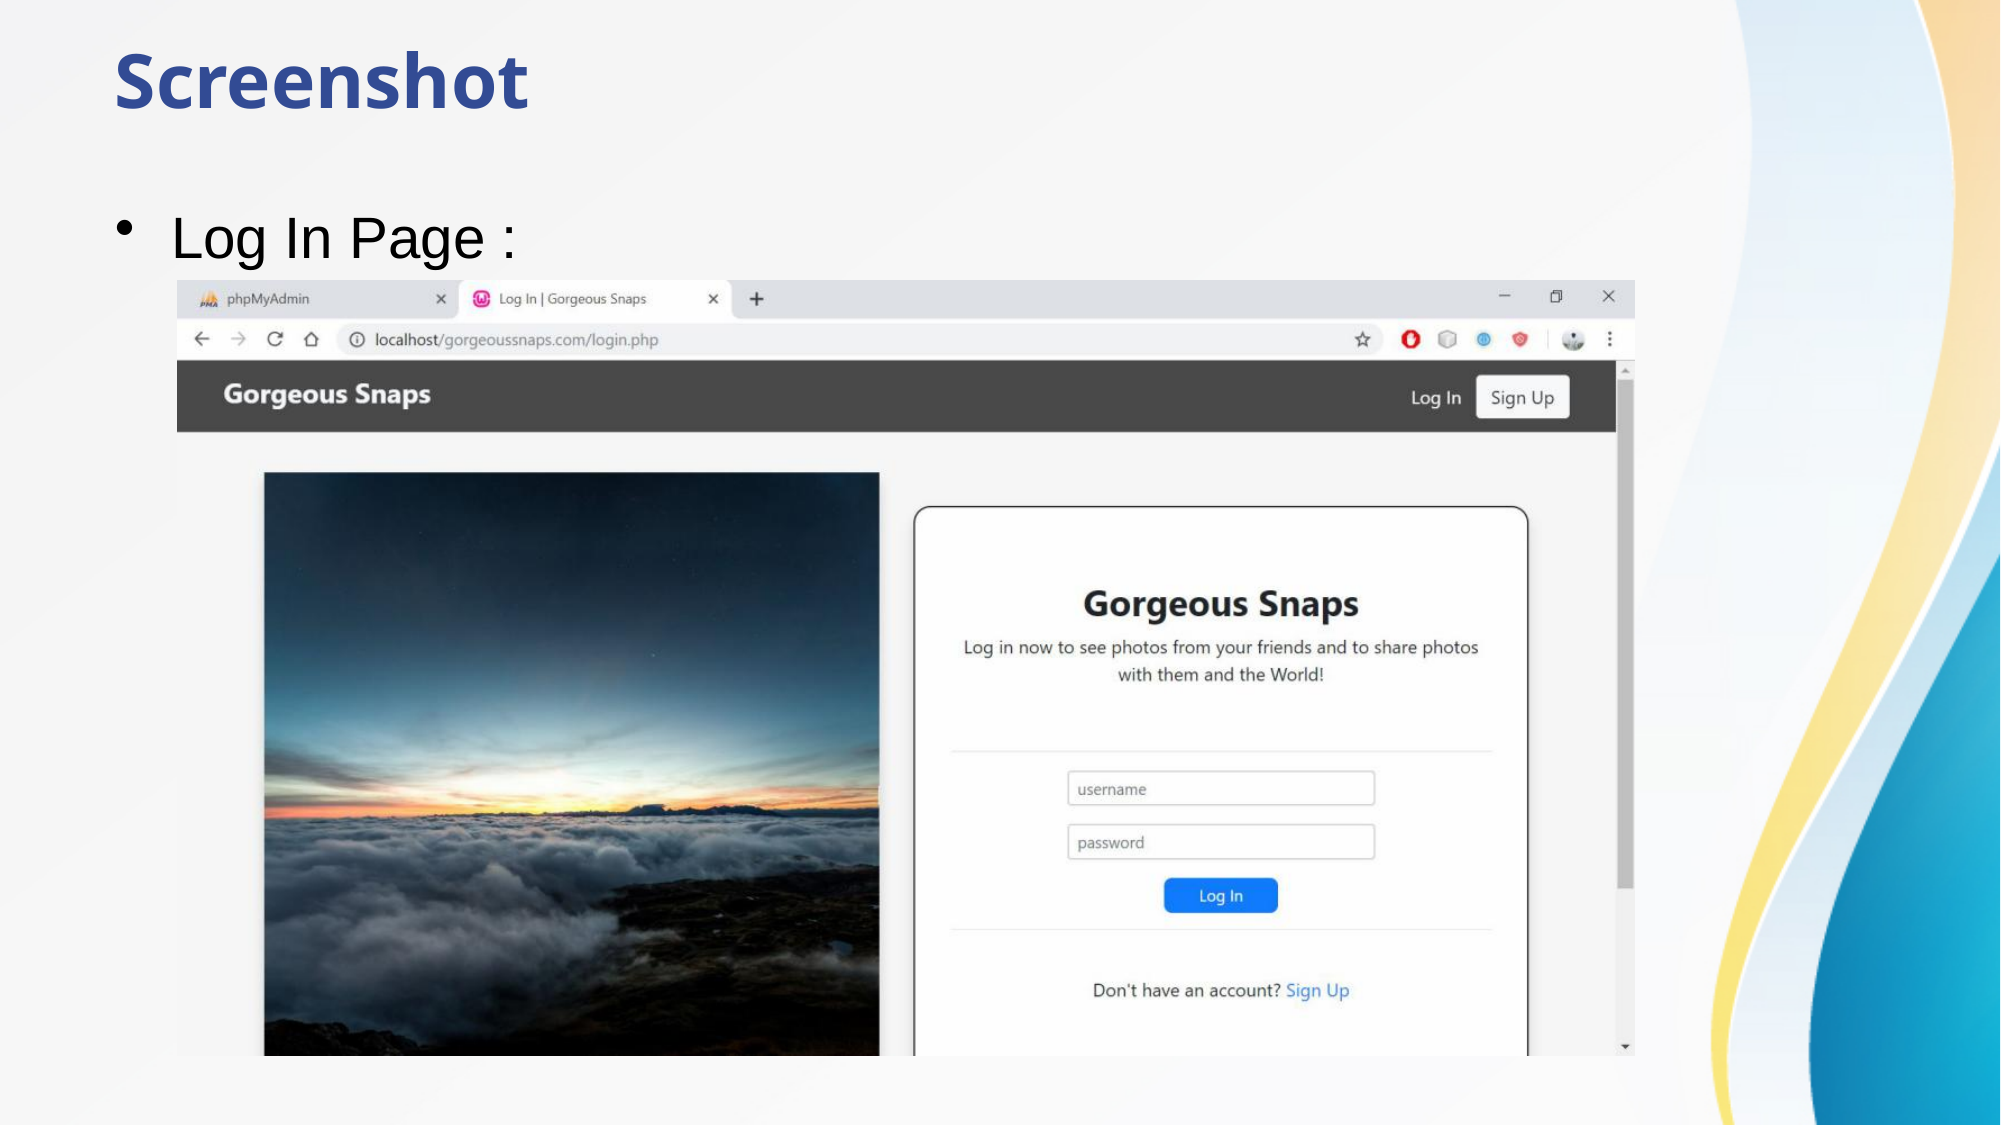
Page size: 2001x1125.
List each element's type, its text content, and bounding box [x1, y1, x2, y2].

picture [0, 0, 2001, 1125]
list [177, 280, 1635, 1056]
list Log In Page : [99, 192, 984, 1006]
title Screenshot [99, 30, 1901, 127]
